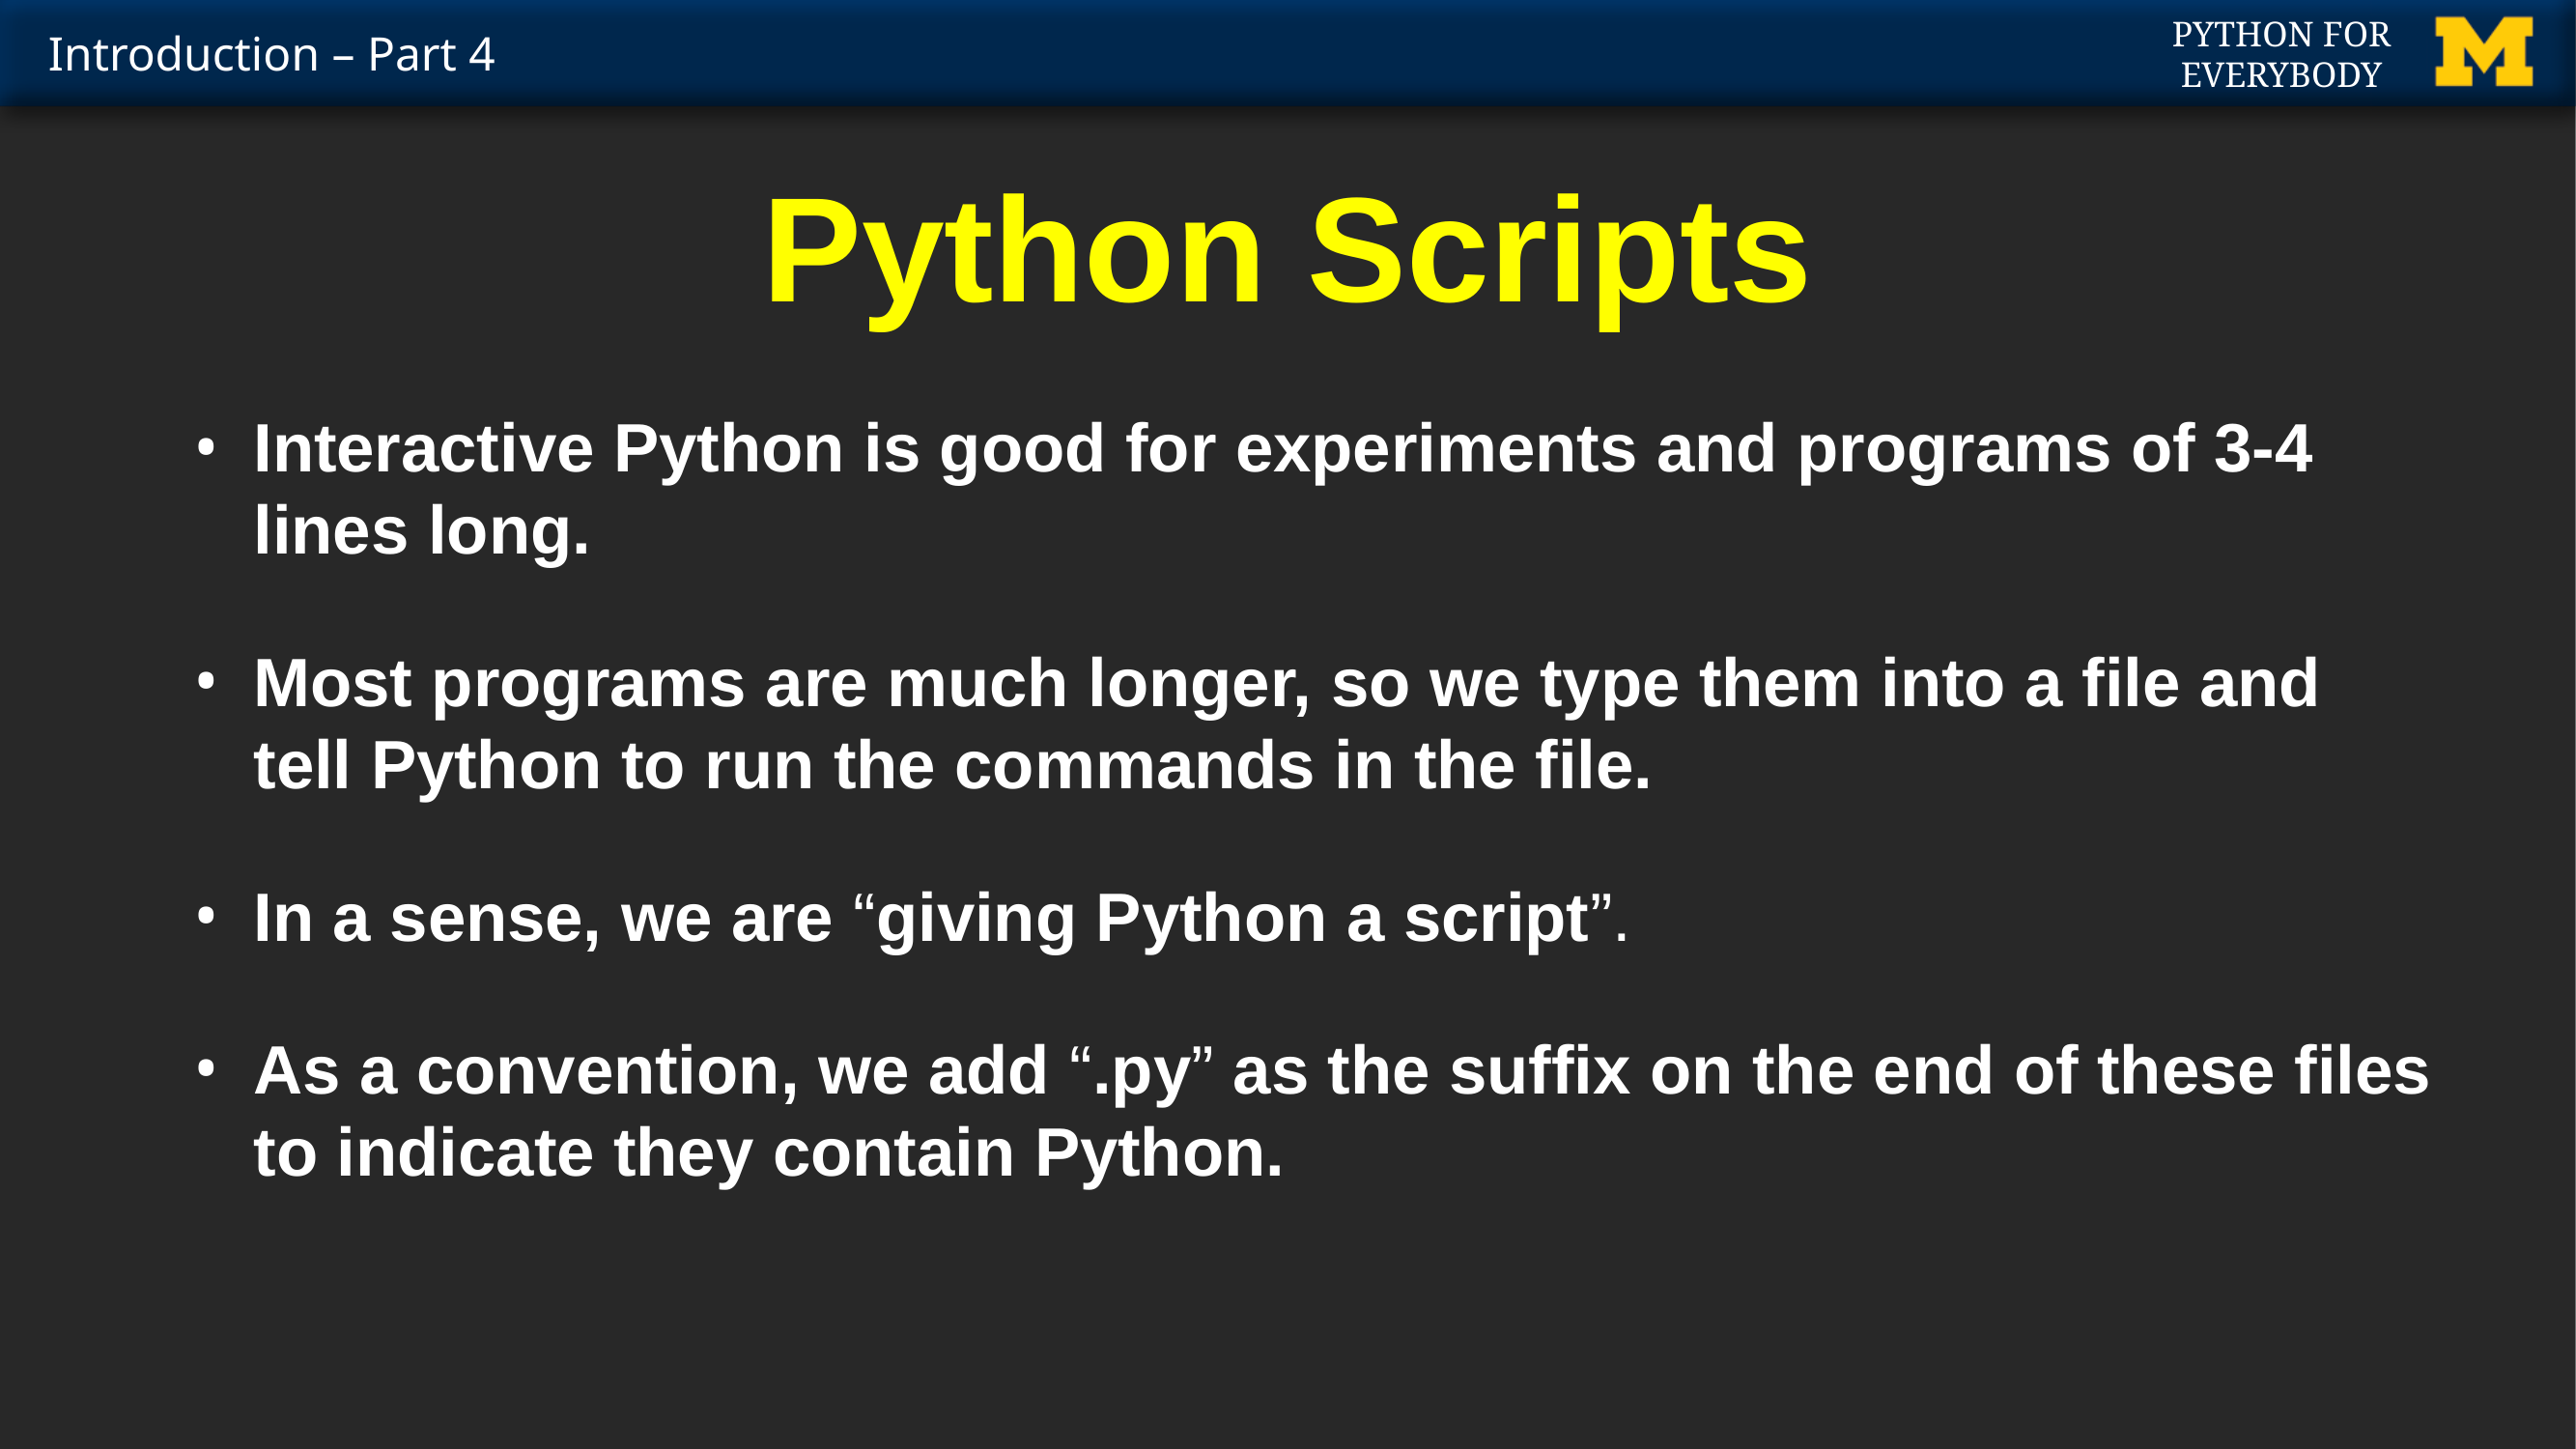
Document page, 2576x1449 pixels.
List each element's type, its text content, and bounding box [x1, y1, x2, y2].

picture [0, 0, 2576, 1449]
title Python Scripts [99, 143, 2476, 342]
list Interactive Python is good for experiments and programs of 3-4 lines long. Most programs are much longer, so we type them into a file and tell Python to run the commands in the file. In a sense, we are “giving Python a script”. As a convention, we add “.py” as the suffix on the end of these files to indicate they contain Python. [128, 328, 2448, 1264]
